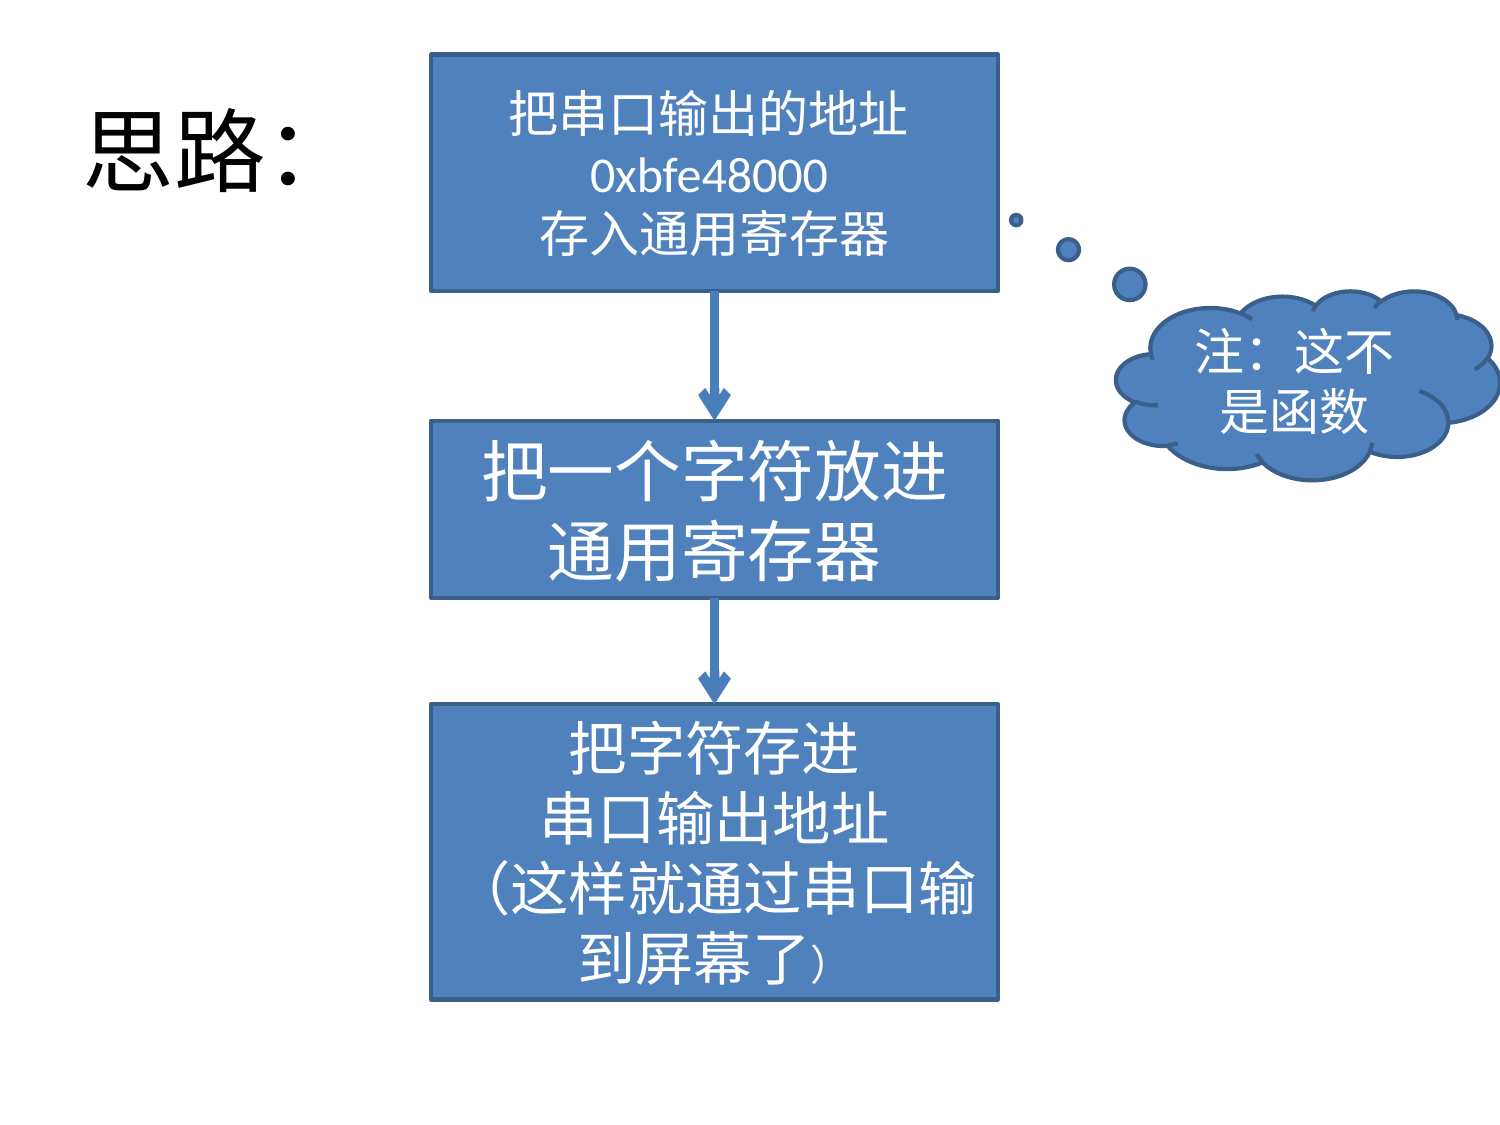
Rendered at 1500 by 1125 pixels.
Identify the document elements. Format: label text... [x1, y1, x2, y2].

text_box 注：这不是函数 [1111, 266, 1148, 303]
text_box 注：这不是函数 [1113, 289, 1500, 483]
text_box 注：这不是函数 [1055, 237, 1082, 263]
text_box 把字符存进 串口输出地址 （这样就通过串口输到屏幕了） [429, 702, 1000, 1002]
text_box 注：这不是函数 [1008, 212, 1024, 228]
title 思路： [0, 54, 429, 243]
text_box 把串口输出的地址0xbfe48000 存入通用寄存器 [429, 52, 1000, 293]
text_box 把一个字符放进 通用寄存器 [429, 419, 1000, 600]
